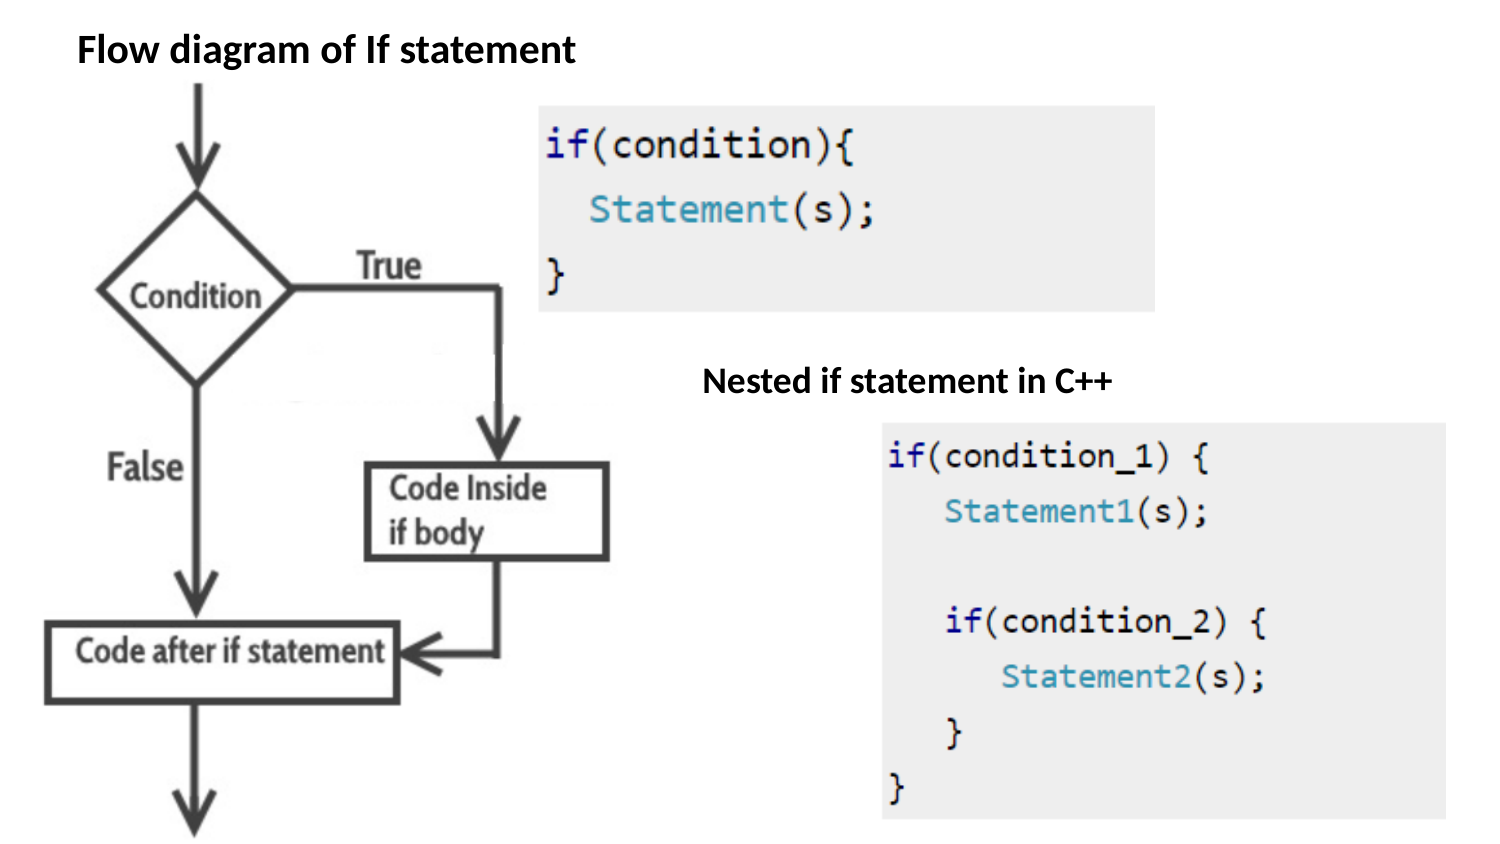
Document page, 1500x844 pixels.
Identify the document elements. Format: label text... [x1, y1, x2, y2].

picture [20, 72, 1155, 844]
picture [862, 409, 1446, 833]
text_box Nested if statement in C++ [687, 348, 1175, 409]
text_box Flow diagram of If statement [62, 14, 775, 75]
